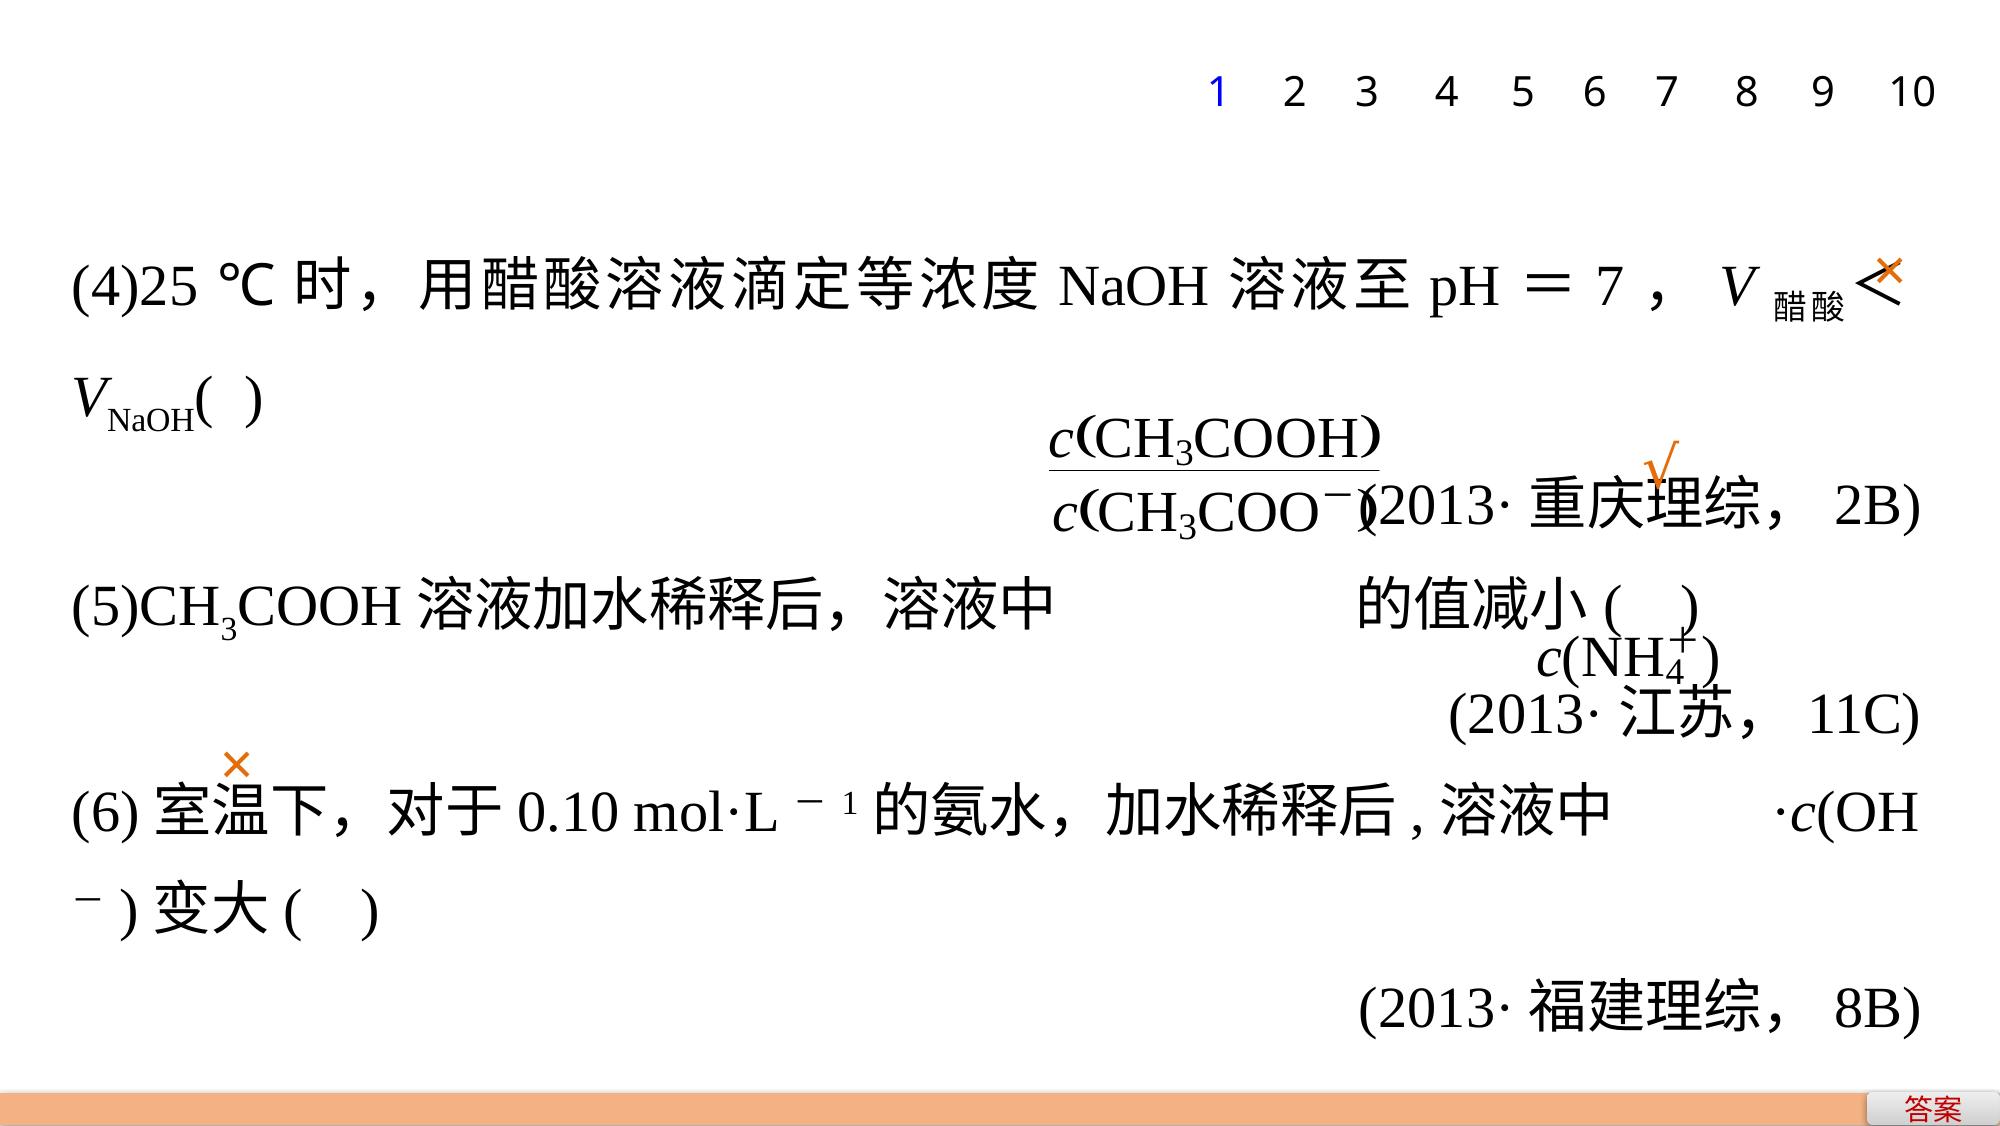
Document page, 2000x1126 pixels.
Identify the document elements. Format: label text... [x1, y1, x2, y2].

text_box 5 [1493, 42, 1555, 138]
text_box 2 [1265, 42, 1327, 138]
text_box 10 [1869, 42, 1957, 138]
text_box (4)25 ℃时，用醋酸溶液滴定等浓度NaOH溶液至pH＝7，V醋酸＜VNaOH( ) (2013·重庆理综，2B) (5)CH3COOH溶液加水稀释后，溶液中 的值减小( ) (2013·江苏，11C) (6)室温下，对于0.10 mol·L－1的氨水，加水稀释后,溶液中 ·c(OH－)变大( ) (2013·福建理综，8B) [56, 207, 1937, 1047]
text_box √ [1627, 423, 1695, 508]
text_box [0, 1092, 1866, 1126]
text_box 7 [1641, 42, 1700, 138]
text_box × [1858, 225, 1922, 311]
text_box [1535, 608, 1768, 719]
text_box 9 [1793, 42, 1856, 138]
text_box 答案 [1866, 1091, 2000, 1126]
text_box 8 [1713, 42, 1779, 138]
text_box 4 [1413, 42, 1479, 138]
text_box 1 [1185, 42, 1251, 138]
text_box × [205, 719, 269, 804]
text_box 6 [1569, 42, 1627, 138]
text_box 3 [1341, 42, 1400, 138]
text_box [1048, 395, 1426, 592]
